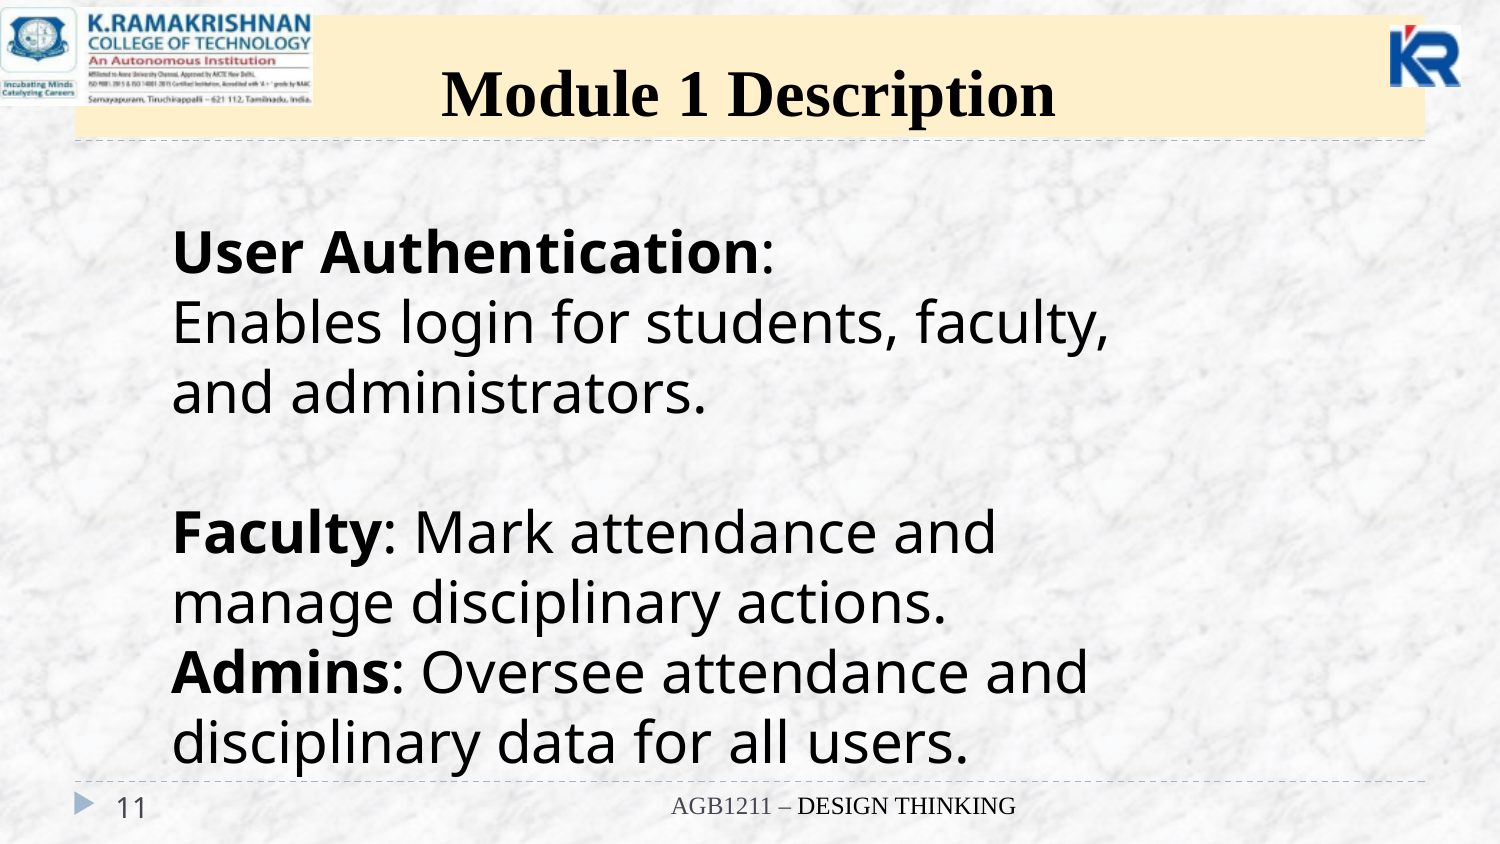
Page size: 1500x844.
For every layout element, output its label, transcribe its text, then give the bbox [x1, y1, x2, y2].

text_box ‹#› [100, 782, 426, 828]
text_box AGB1211 – DESIGN THINKING [512, 783, 1175, 844]
text_box User Authentication: Enables login for students, faculty, and administrators. Faculty: Mark attendance and manage disciplinary actions. Admins: Oversee attendance and disciplinary data for all users. [156, 207, 1240, 783]
title Module 1 Description [75, 15, 1425, 137]
picture [0, 0, 1500, 844]
